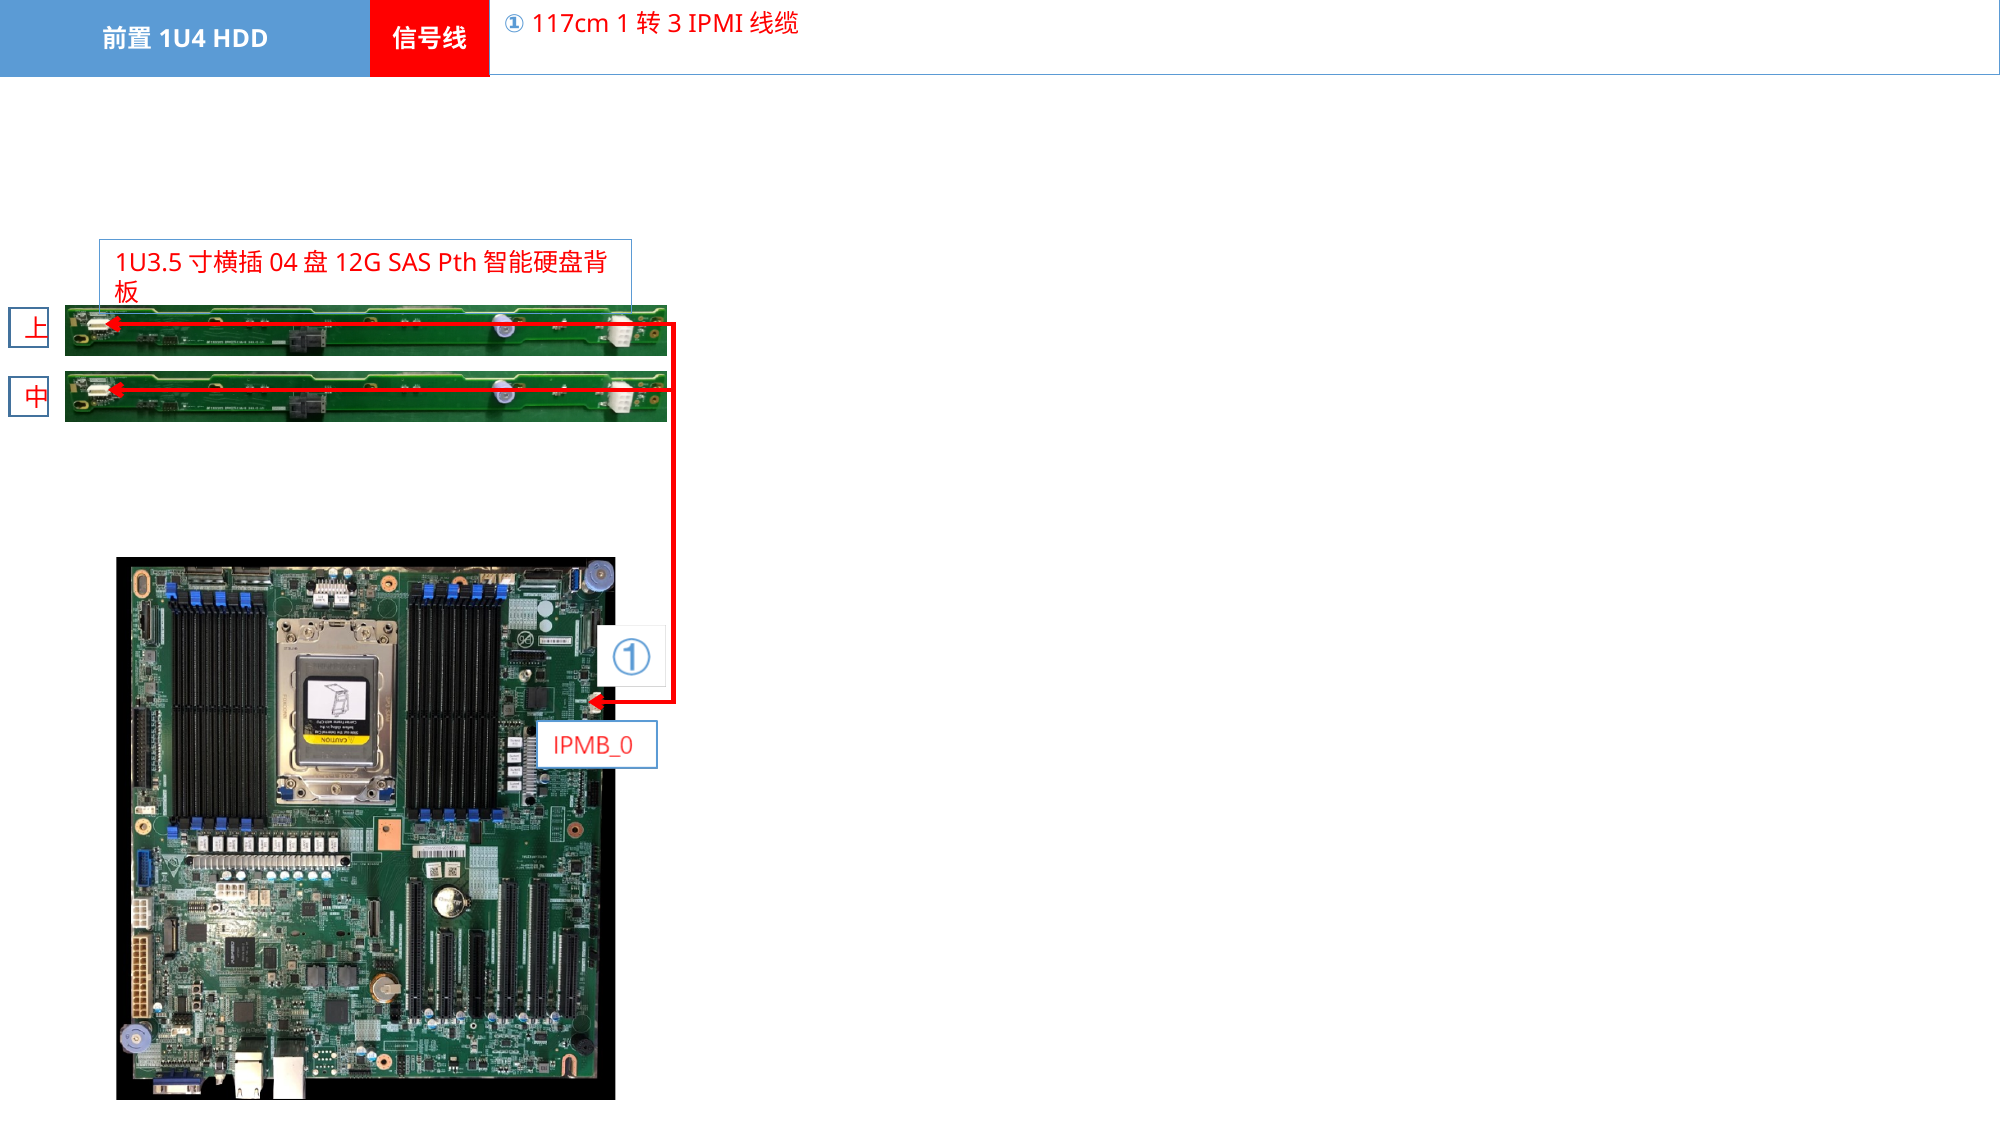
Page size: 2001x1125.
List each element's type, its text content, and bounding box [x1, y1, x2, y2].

picture [65, 371, 104, 422]
text_box 1U3.5寸横插04盘12G SAS Pth智能硬盘背板 [99, 239, 632, 305]
text_box 上 [8, 307, 49, 348]
text_box 中 [8, 376, 49, 417]
picture [116, 702, 658, 1100]
picture [65, 305, 667, 356]
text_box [104, 323, 674, 702]
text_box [0, 0, 2000, 76]
